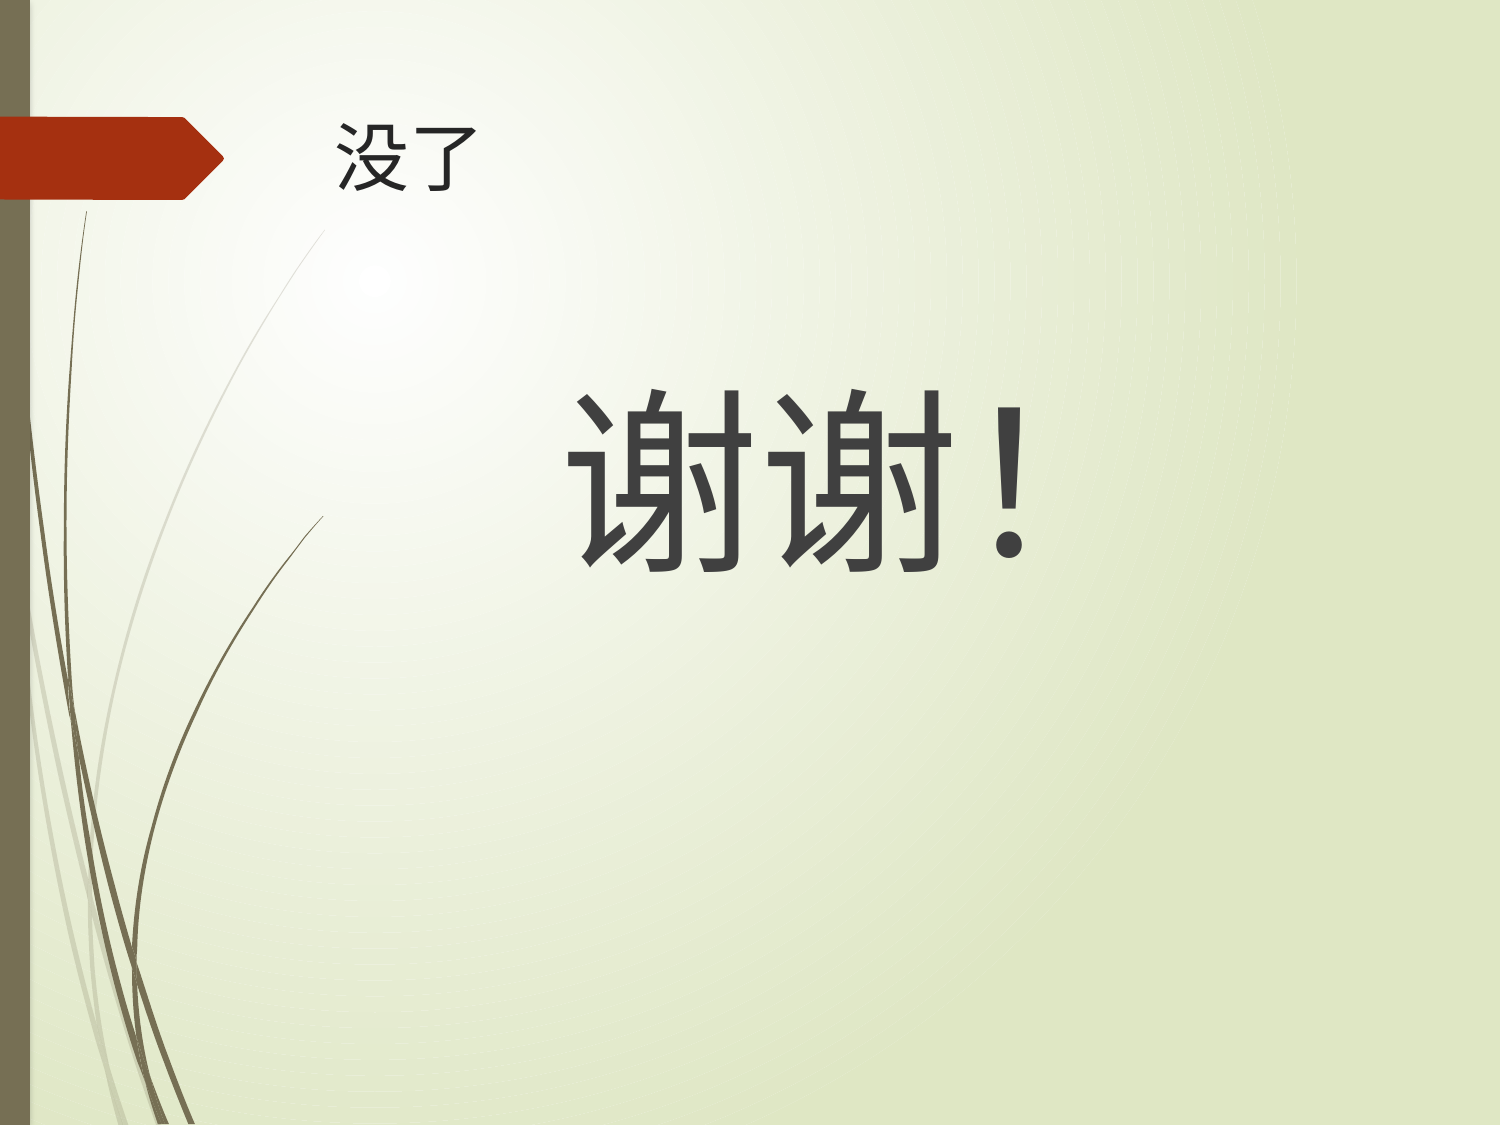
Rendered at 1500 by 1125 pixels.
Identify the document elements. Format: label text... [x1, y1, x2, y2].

title 没了 [319, 102, 1400, 313]
list 谢谢！ [318, 350, 1400, 801]
